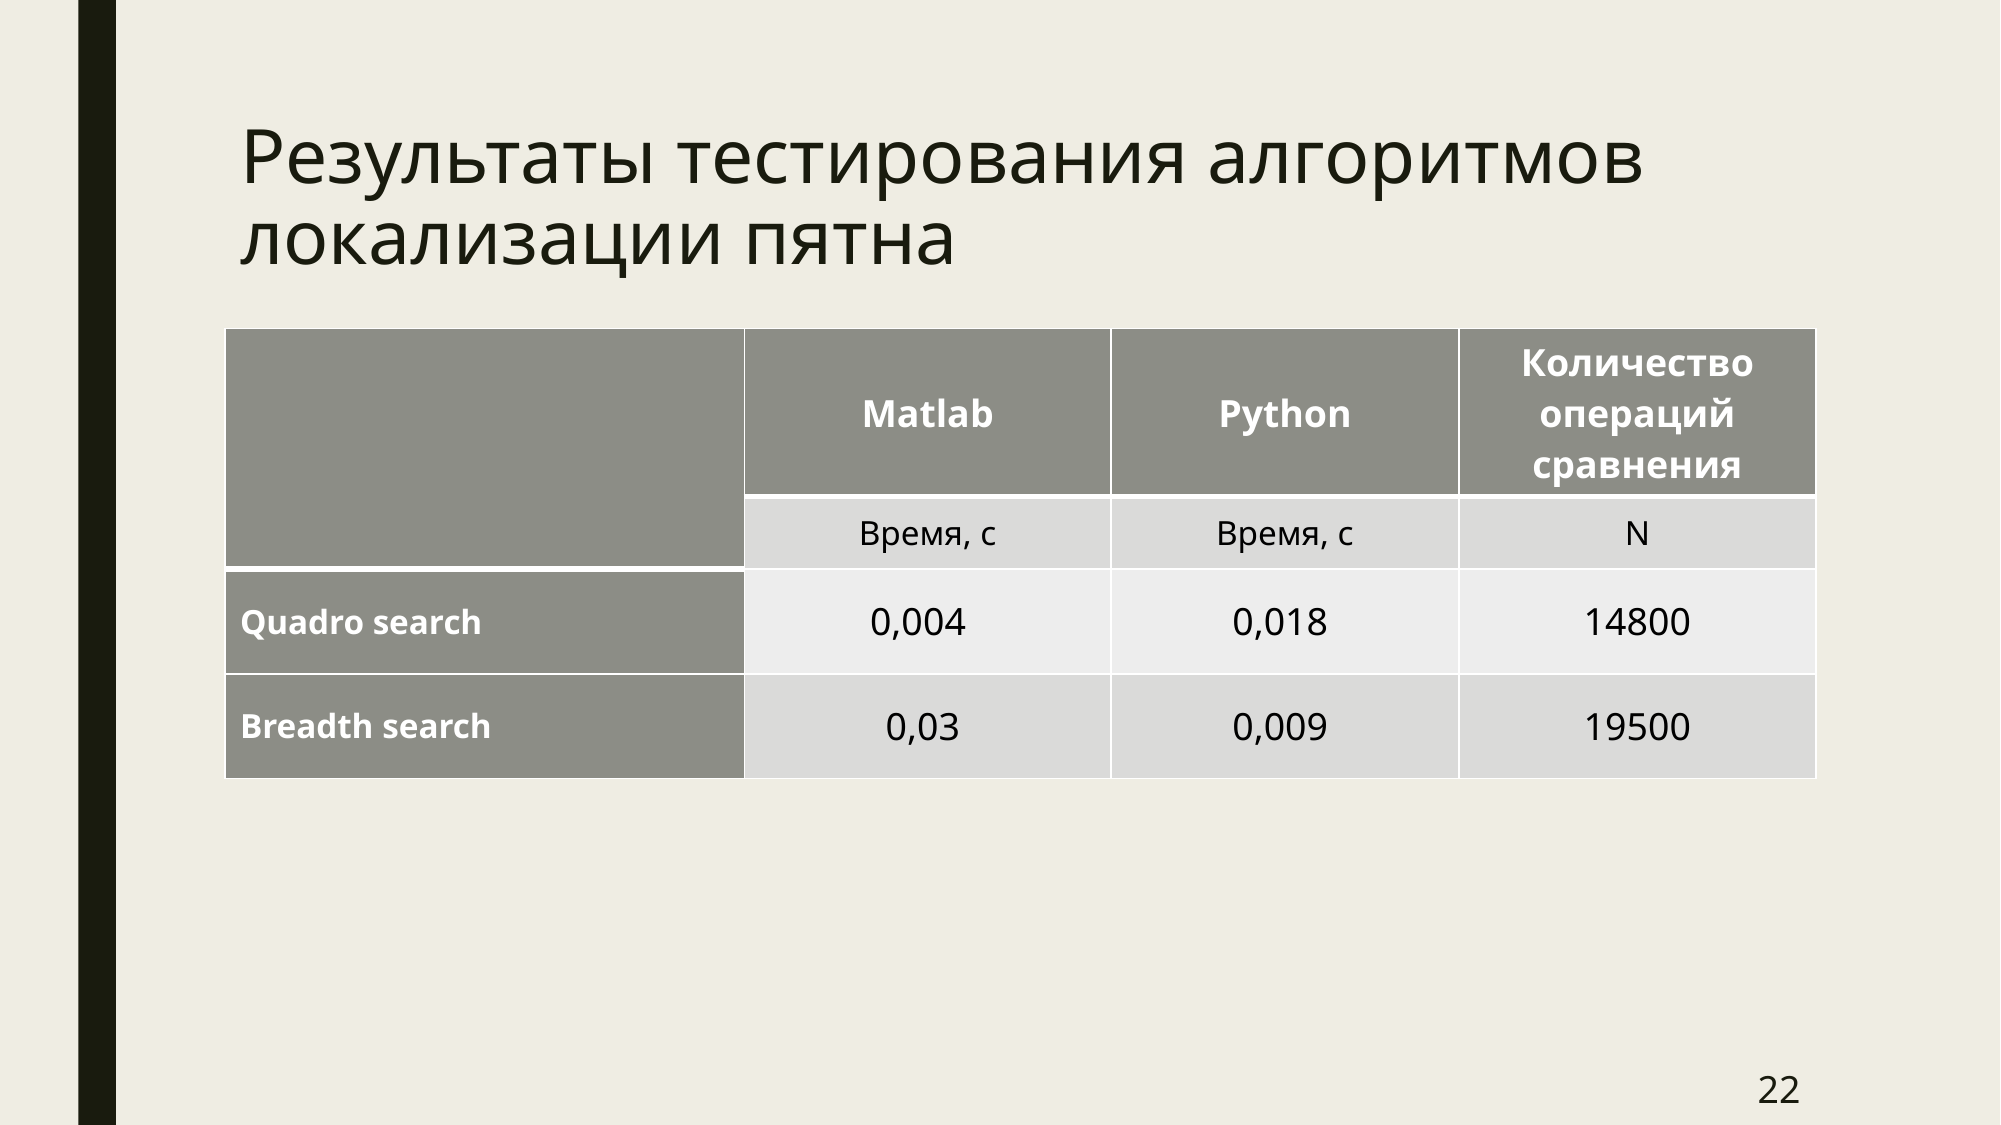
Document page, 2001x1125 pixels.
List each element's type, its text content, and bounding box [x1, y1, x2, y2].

slide_number 22 [1553, 1058, 1816, 1125]
table_header Количество операций сравнения [1460, 329, 1815, 494]
table_cell Quadro search [226, 572, 744, 673]
table_cell Время, с [745, 499, 1110, 568]
table_cell Breadth search [226, 675, 744, 778]
table_header [226, 329, 744, 566]
table_header Matlab [745, 329, 1110, 494]
table_cell Время, с [1112, 499, 1458, 568]
table_cell 0,03 [745, 675, 1110, 778]
table_cell 19500 [1460, 675, 1815, 778]
table_cell 0,004 [745, 570, 1110, 673]
table_cell 14800 [1460, 570, 1815, 673]
table_cell 0,009 [1112, 675, 1458, 778]
table_cell 0,018 [1112, 570, 1458, 673]
table_header Python [1112, 329, 1458, 494]
table_cell N [1460, 499, 1815, 568]
title Результаты тестирования алгоритмов локализации пятна [225, 112, 1800, 315]
